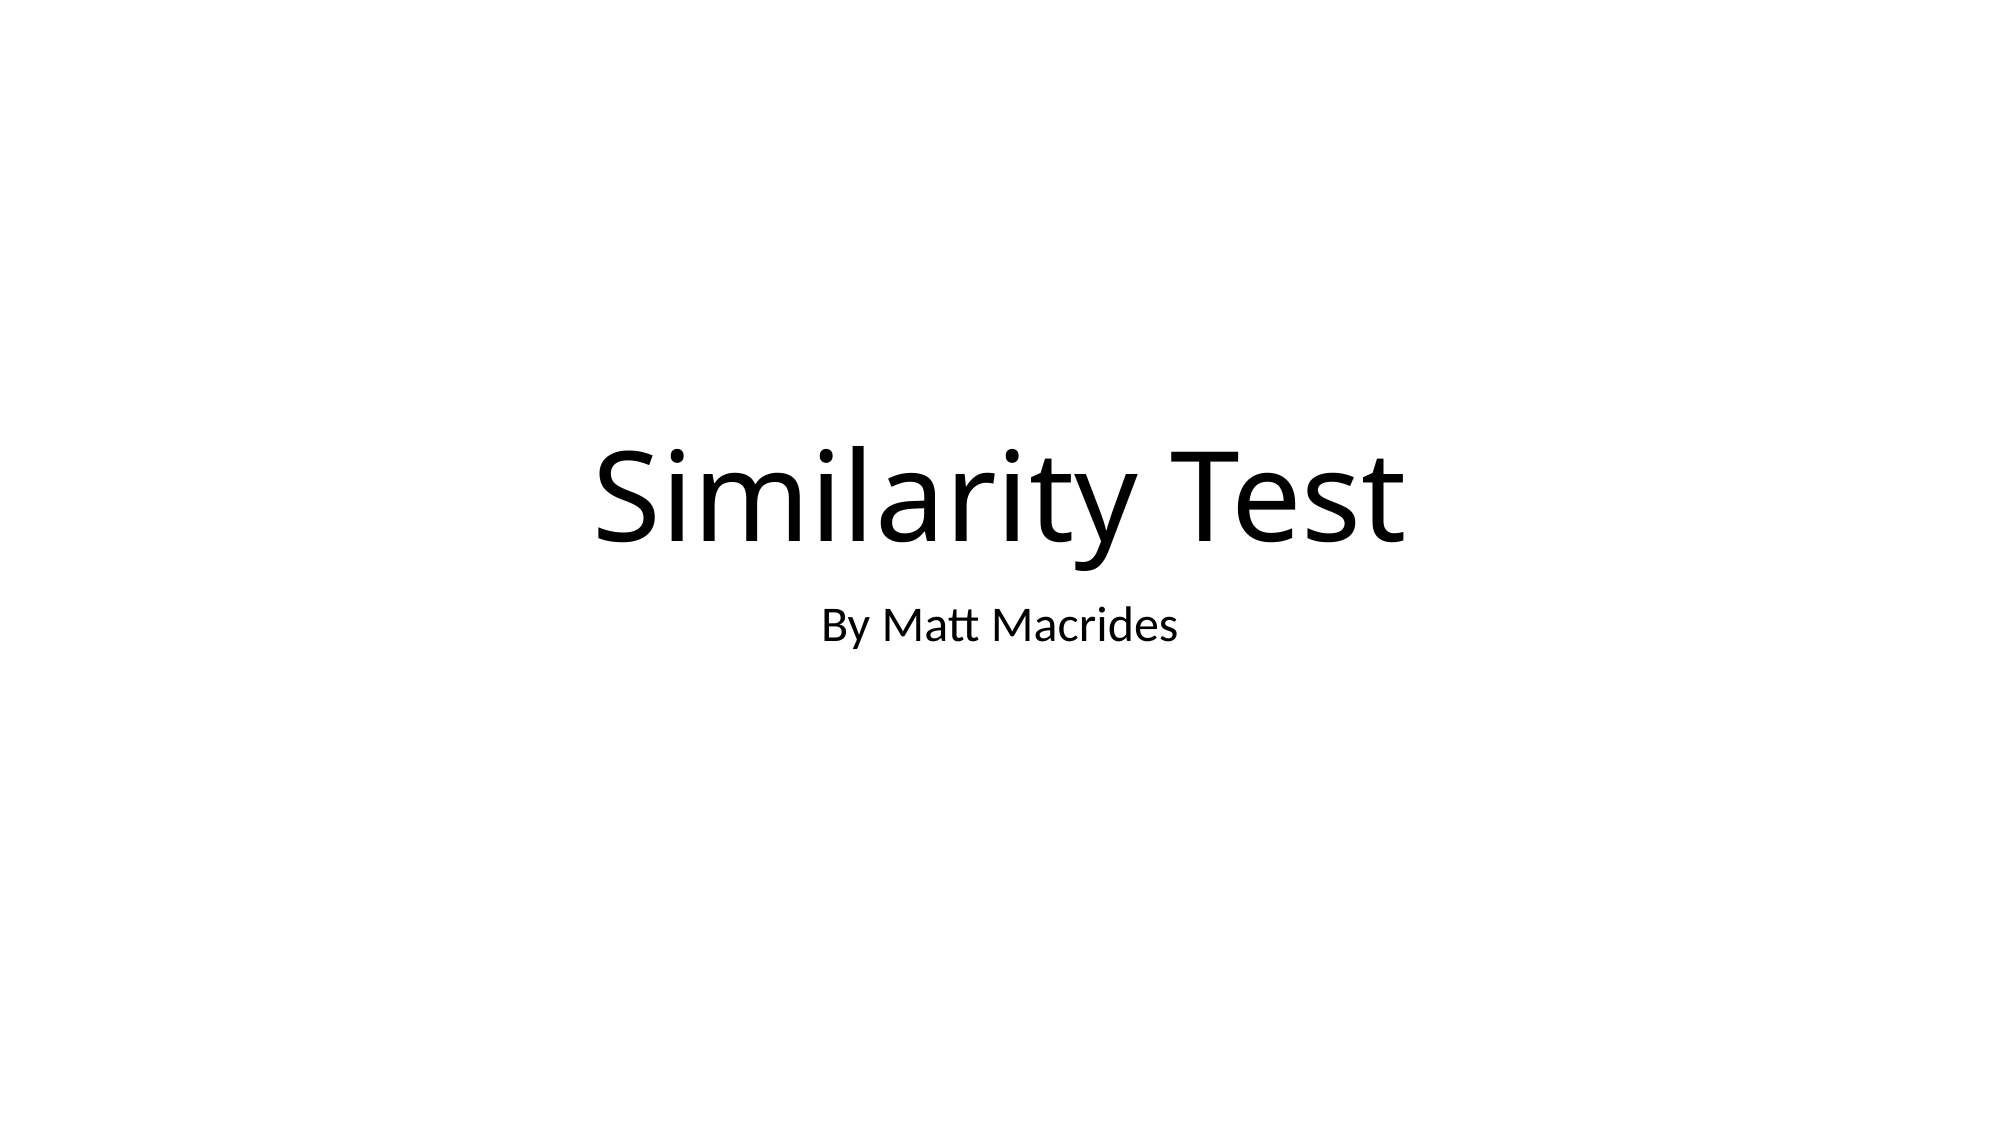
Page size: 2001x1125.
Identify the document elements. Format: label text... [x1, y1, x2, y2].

subtitle By Matt Macrides [249, 590, 1750, 863]
title Similarity Test [249, 184, 1750, 576]
